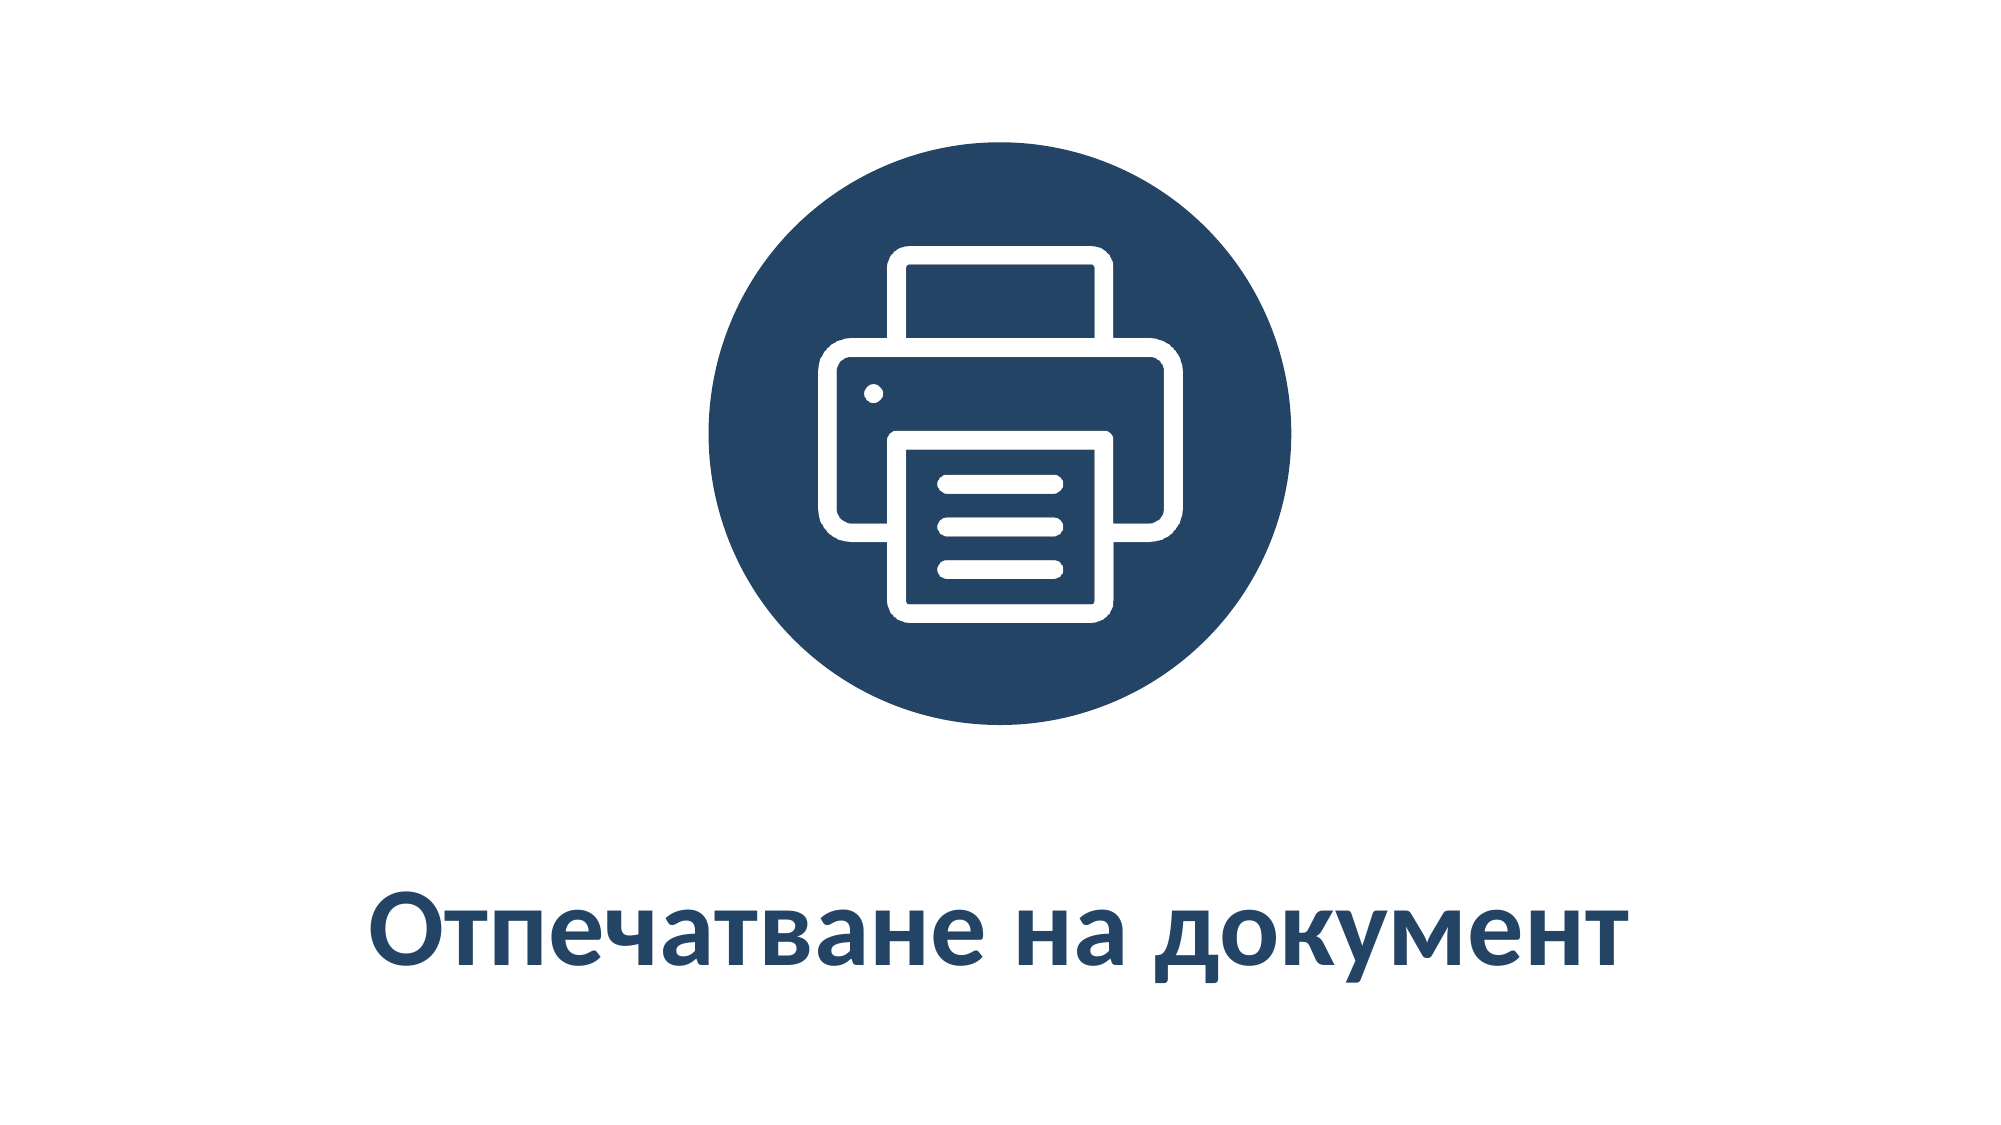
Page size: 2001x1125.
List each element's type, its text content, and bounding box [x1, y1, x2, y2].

picture [803, 237, 1197, 631]
title Отпечатване на документ [100, 857, 1900, 984]
